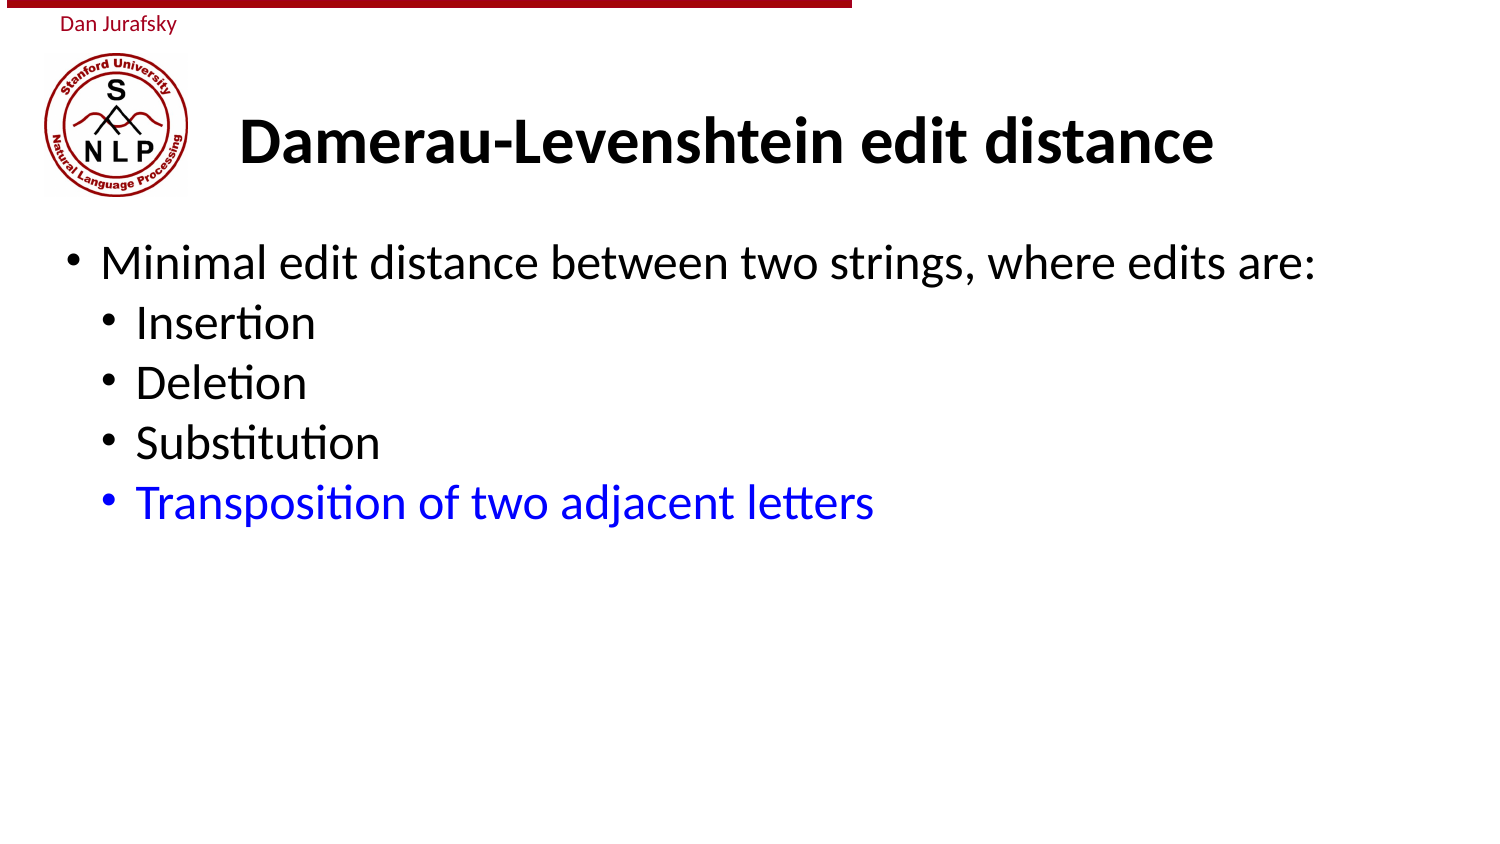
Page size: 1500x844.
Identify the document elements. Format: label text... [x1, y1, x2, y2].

picture [44, 53, 188, 197]
text_box Damerau-Levenshtein edit distance [224, 62, 1450, 185]
text_box Minimal edit distance between two strings, where edits are: Insertion Deletion Substitution Transposition of two adjacent letters [49, 221, 1450, 769]
